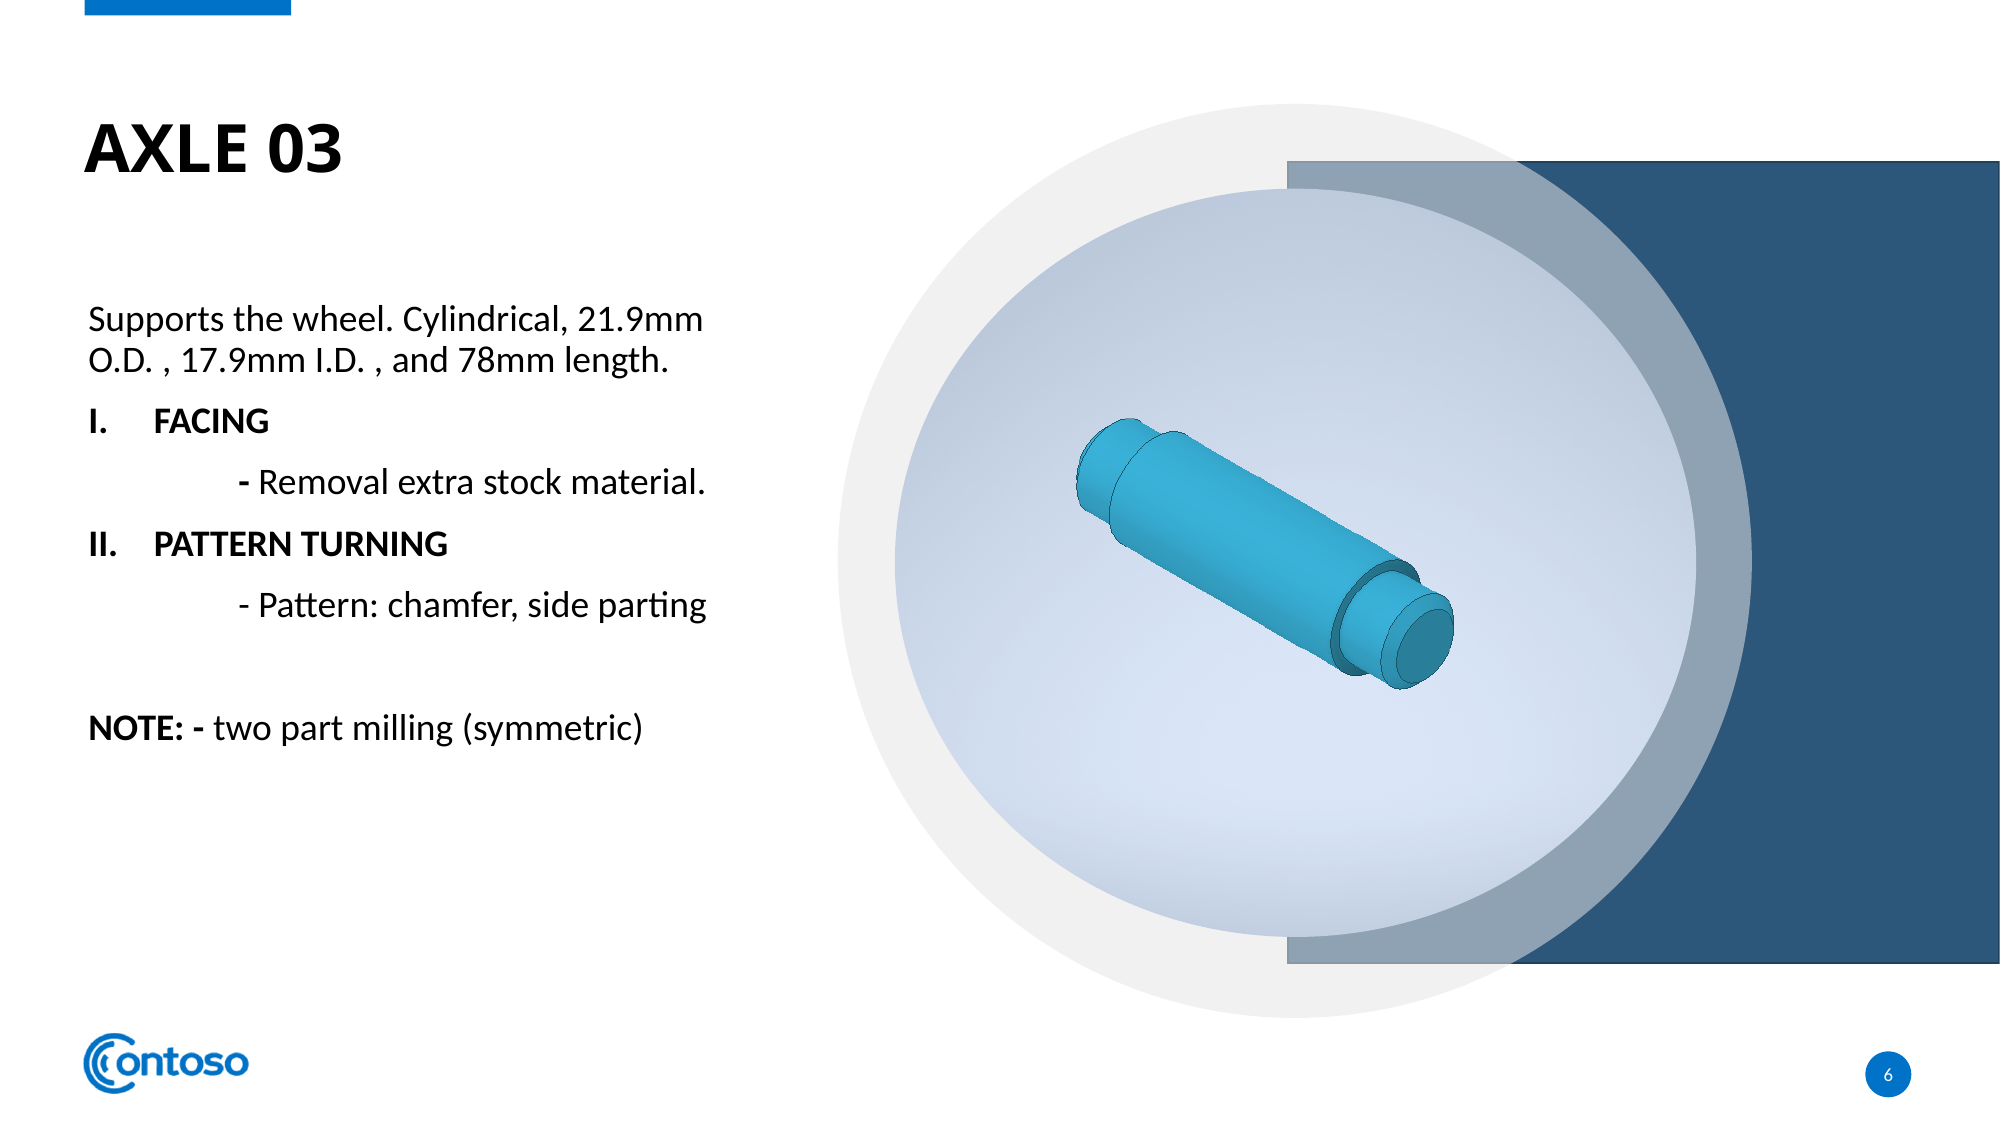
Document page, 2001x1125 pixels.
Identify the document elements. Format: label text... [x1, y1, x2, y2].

picture [894, 188, 1697, 937]
slide_number 6 [1864, 1059, 1913, 1090]
picture [77, 1027, 254, 1095]
list Supports the wheel. Cylindrical, 21.9mm O.D. , 17.9mm I.D. , and 78mm length. FACING - Removal extra stock material. PATTERN TURNING - Pattern: chamfer, side parting NOTE: - two part milling (symmetric) [88, 299, 770, 1014]
title AXLE 03 [84, 81, 895, 300]
